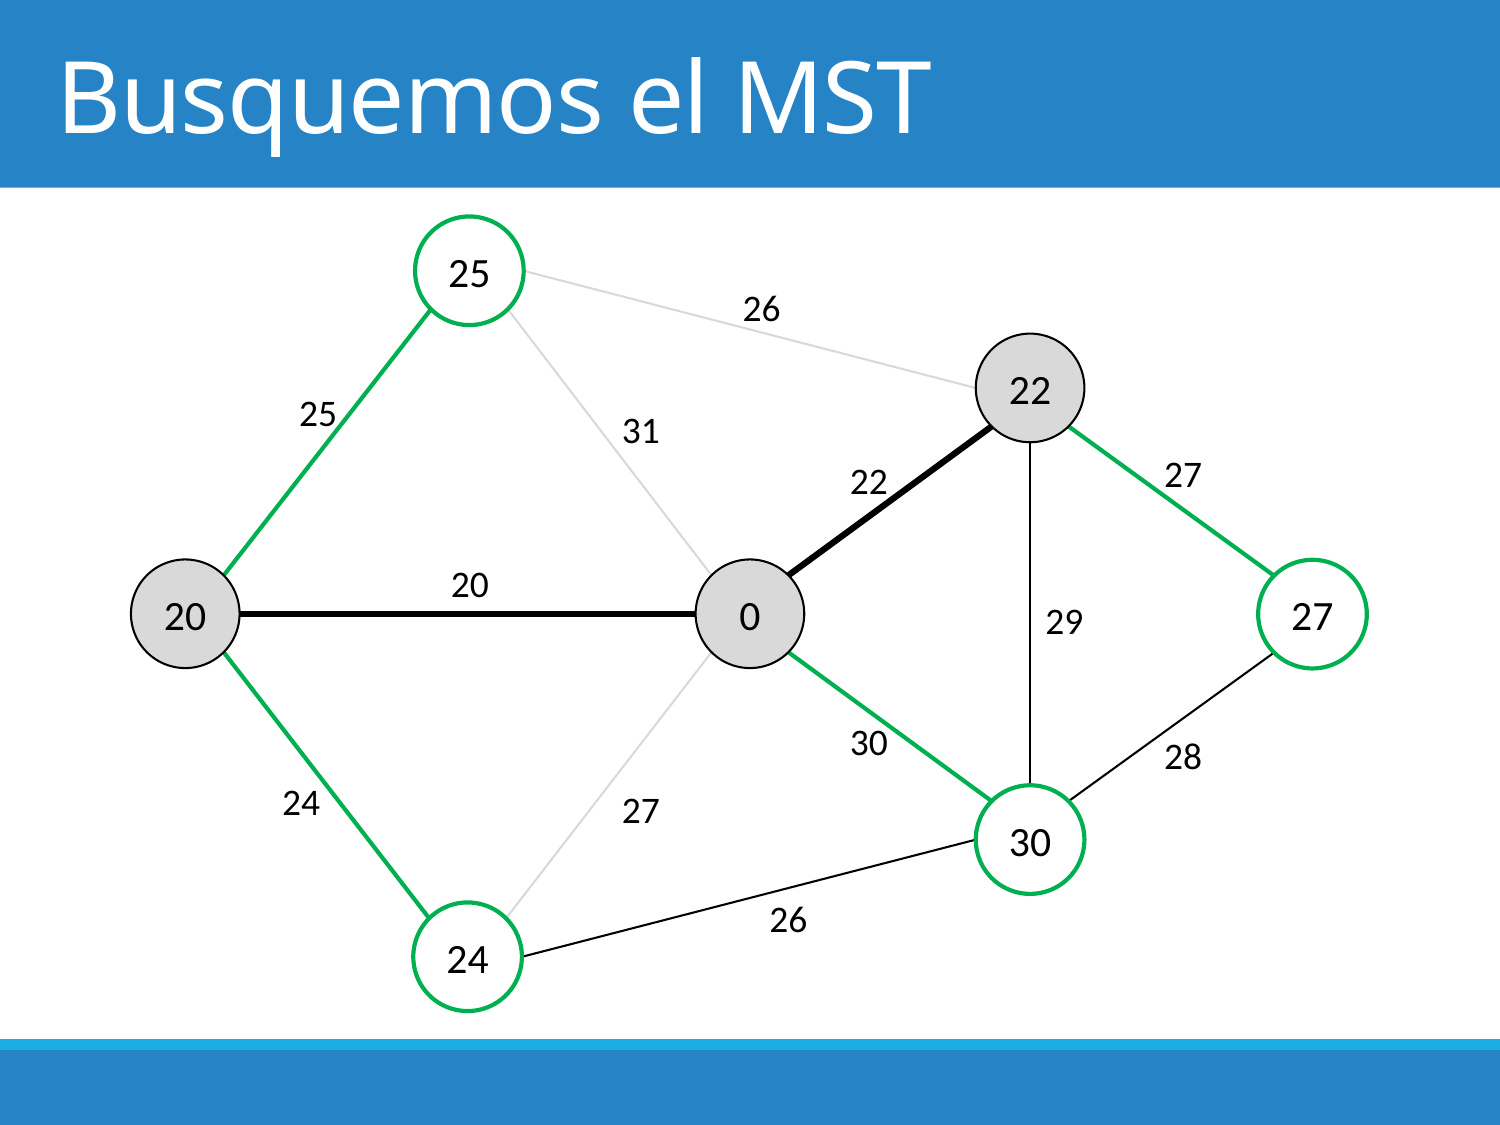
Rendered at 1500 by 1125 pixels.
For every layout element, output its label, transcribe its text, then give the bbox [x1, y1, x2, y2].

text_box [1068, 425, 1275, 577]
text_box 29 [1038, 589, 1099, 650]
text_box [523, 270, 977, 389]
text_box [223, 651, 430, 919]
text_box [1068, 652, 1275, 802]
text_box 20 [129, 558, 241, 670]
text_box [787, 425, 993, 576]
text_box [223, 308, 432, 576]
text_box 25 [413, 215, 525, 327]
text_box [521, 839, 977, 958]
text_box 22 [975, 332, 1086, 444]
text_box 24 [411, 901, 523, 1013]
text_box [507, 308, 712, 576]
text_box 30 [974, 784, 1086, 896]
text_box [787, 651, 993, 802]
title Busquemos el MST [41, 0, 1459, 188]
text_box 27 [1256, 558, 1369, 670]
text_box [505, 651, 713, 919]
text_box 0 [694, 558, 806, 670]
text_box 20 [436, 552, 504, 610]
